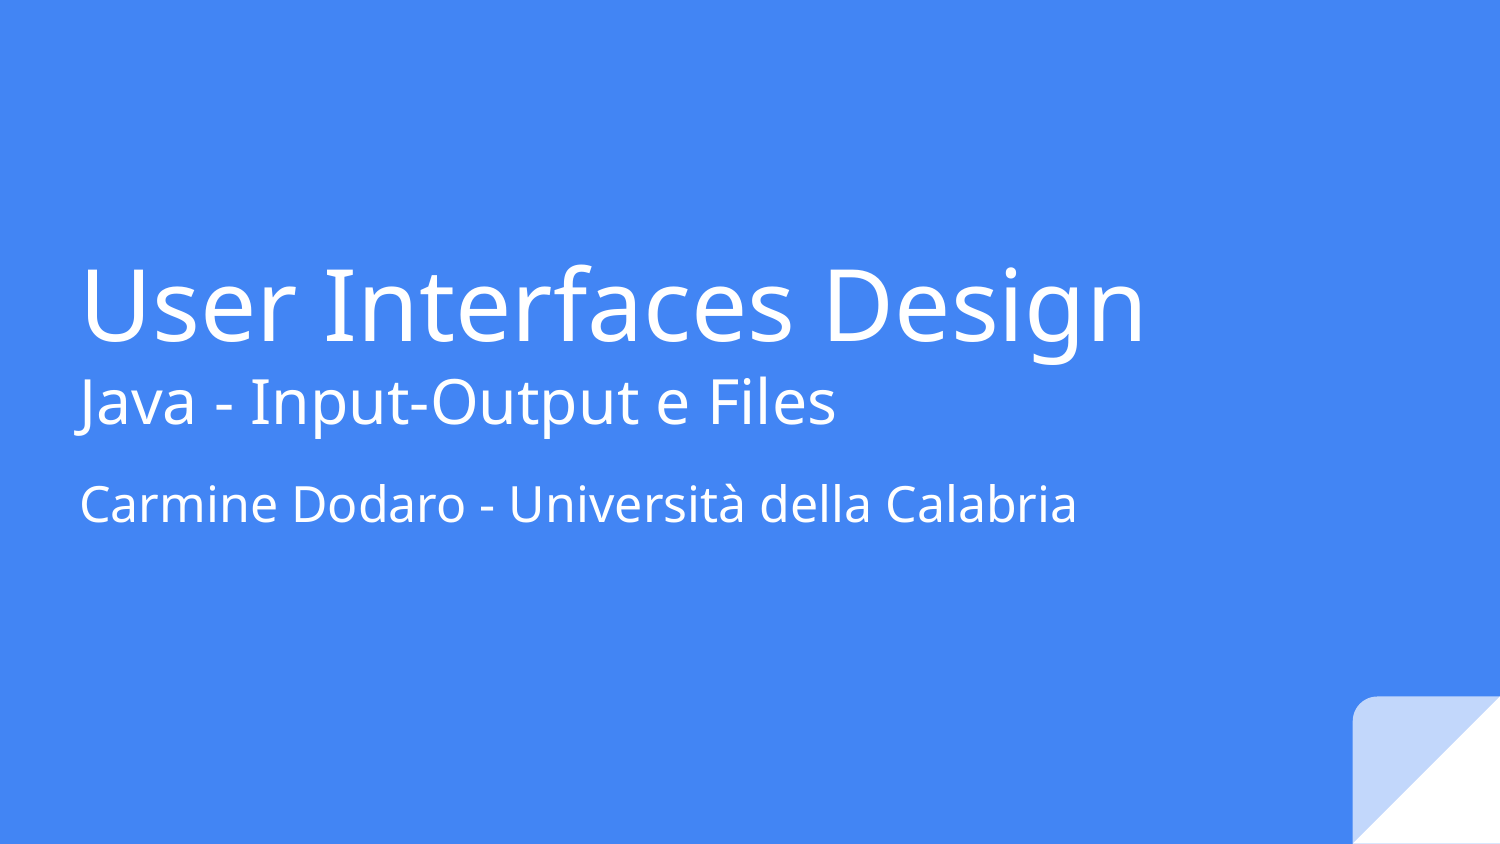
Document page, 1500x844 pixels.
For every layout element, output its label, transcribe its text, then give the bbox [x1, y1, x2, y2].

subtitle Carmine Dodaro - Università della Calabria [64, 457, 1413, 529]
title User Interfaces Design Java - Input-Output e Files [64, 298, 1413, 452]
